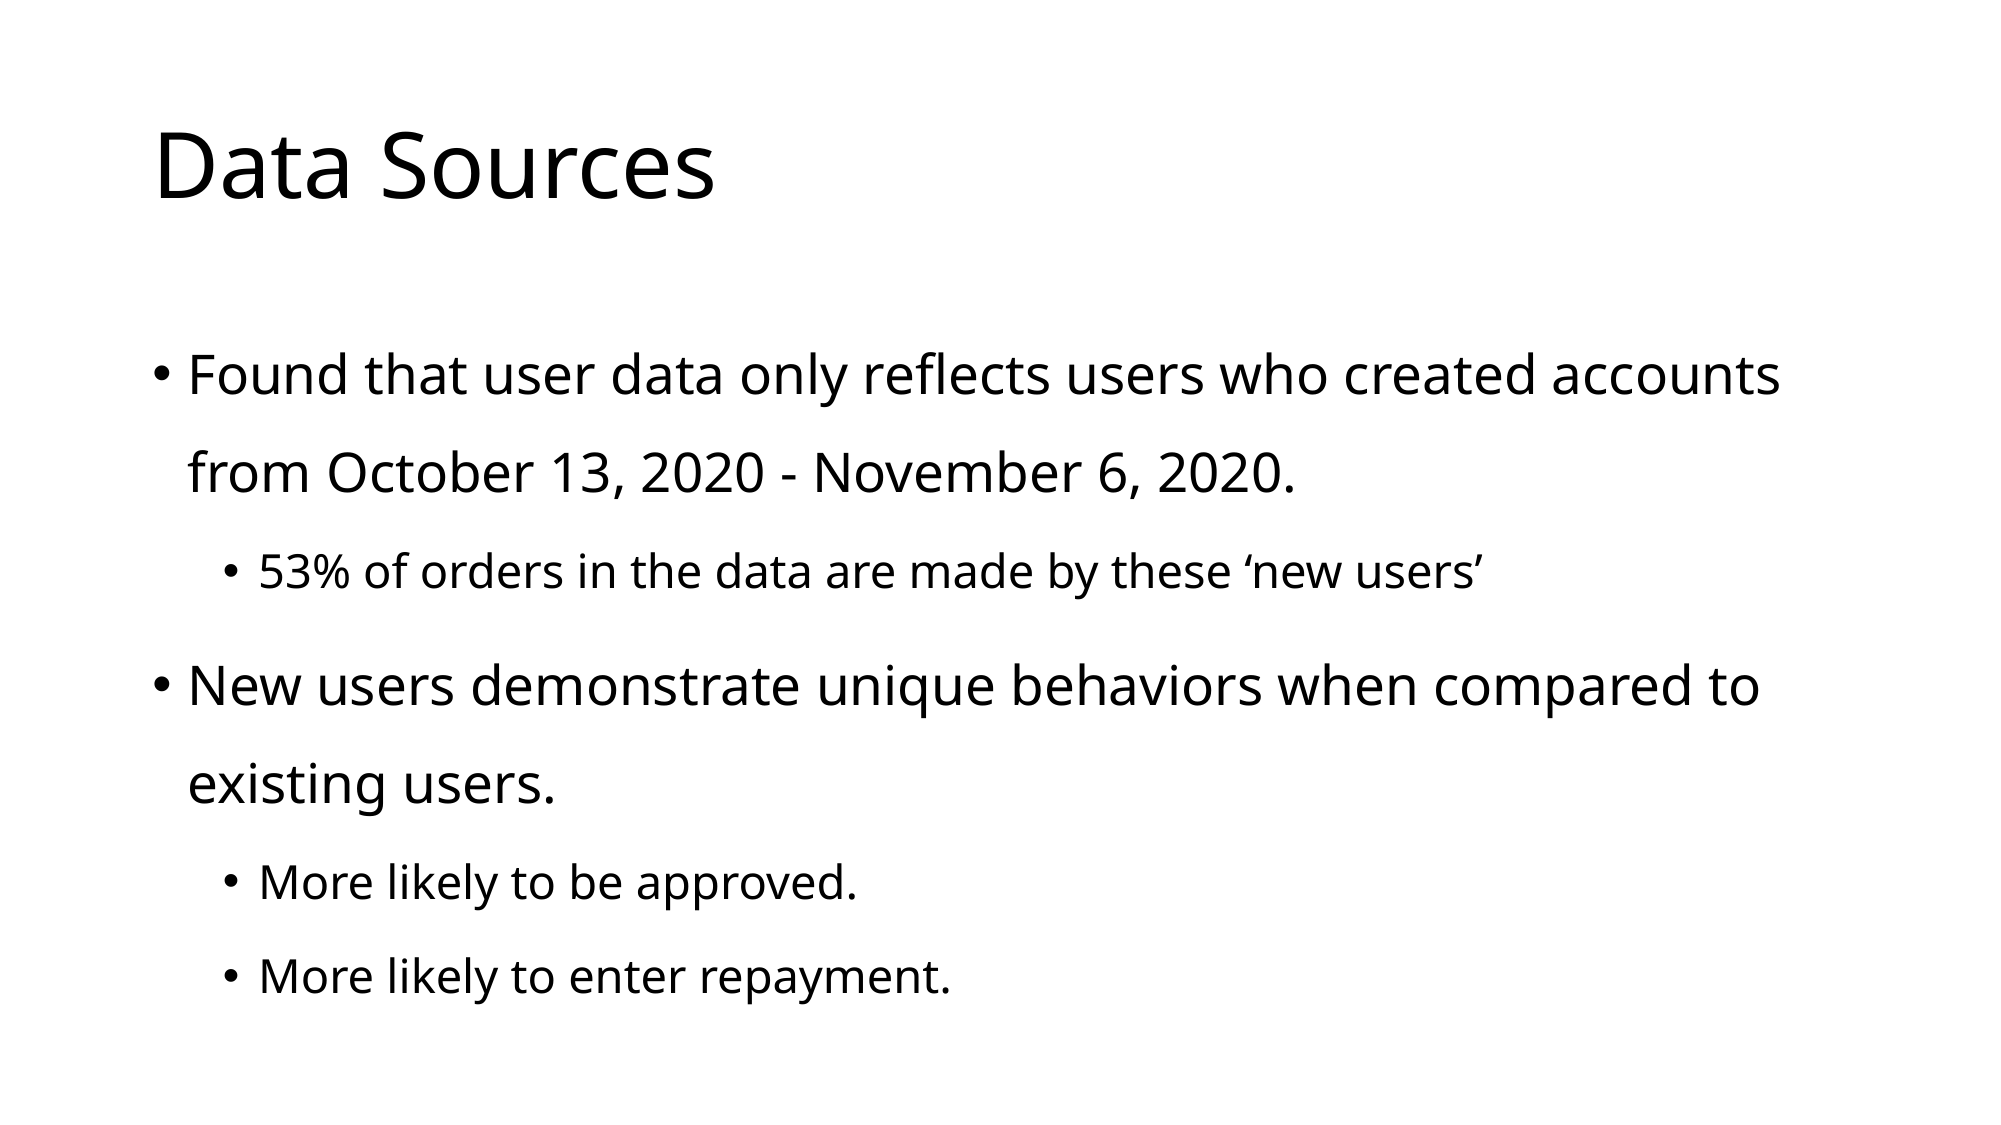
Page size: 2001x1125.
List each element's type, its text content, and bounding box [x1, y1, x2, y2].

list Found that user data only reflects users who created accounts from October 13, 2020 - November 6, 2020. 53% of orders in the data are made by these ‘new users’ New users demonstrate unique behaviors when compared to existing users. More likely to be approved. More likely to enter repayment. [137, 299, 1863, 1014]
title Data Sources [137, 59, 1863, 278]
